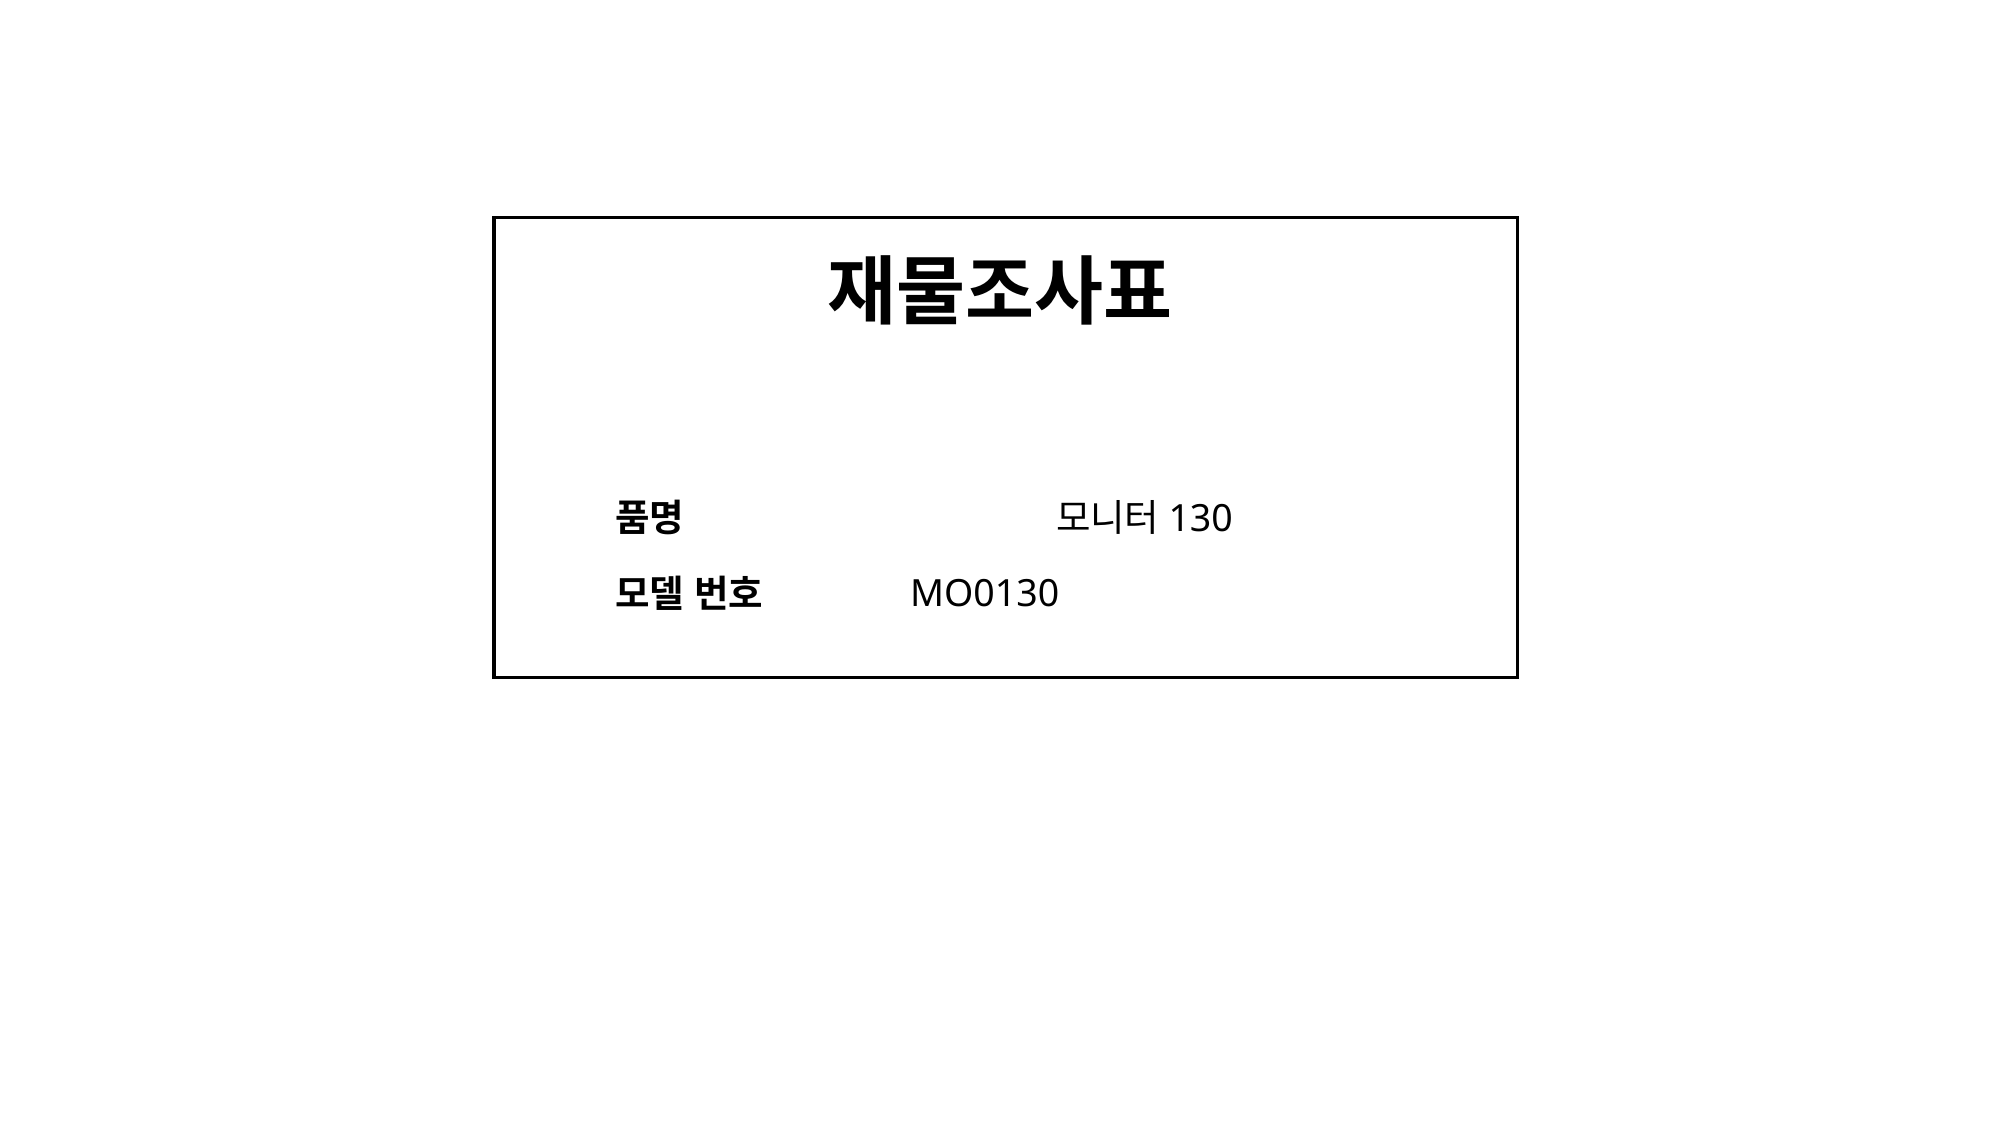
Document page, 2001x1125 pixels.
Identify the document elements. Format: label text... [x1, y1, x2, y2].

text_box 모니터130 [1041, 486, 1249, 547]
text_box 품명 [600, 486, 820, 547]
text_box [492, 216, 1519, 679]
text_box MO0130 [895, 561, 1394, 622]
text_box 재물조사표 [812, 235, 1188, 341]
text_box 모델 번호 [600, 562, 820, 623]
